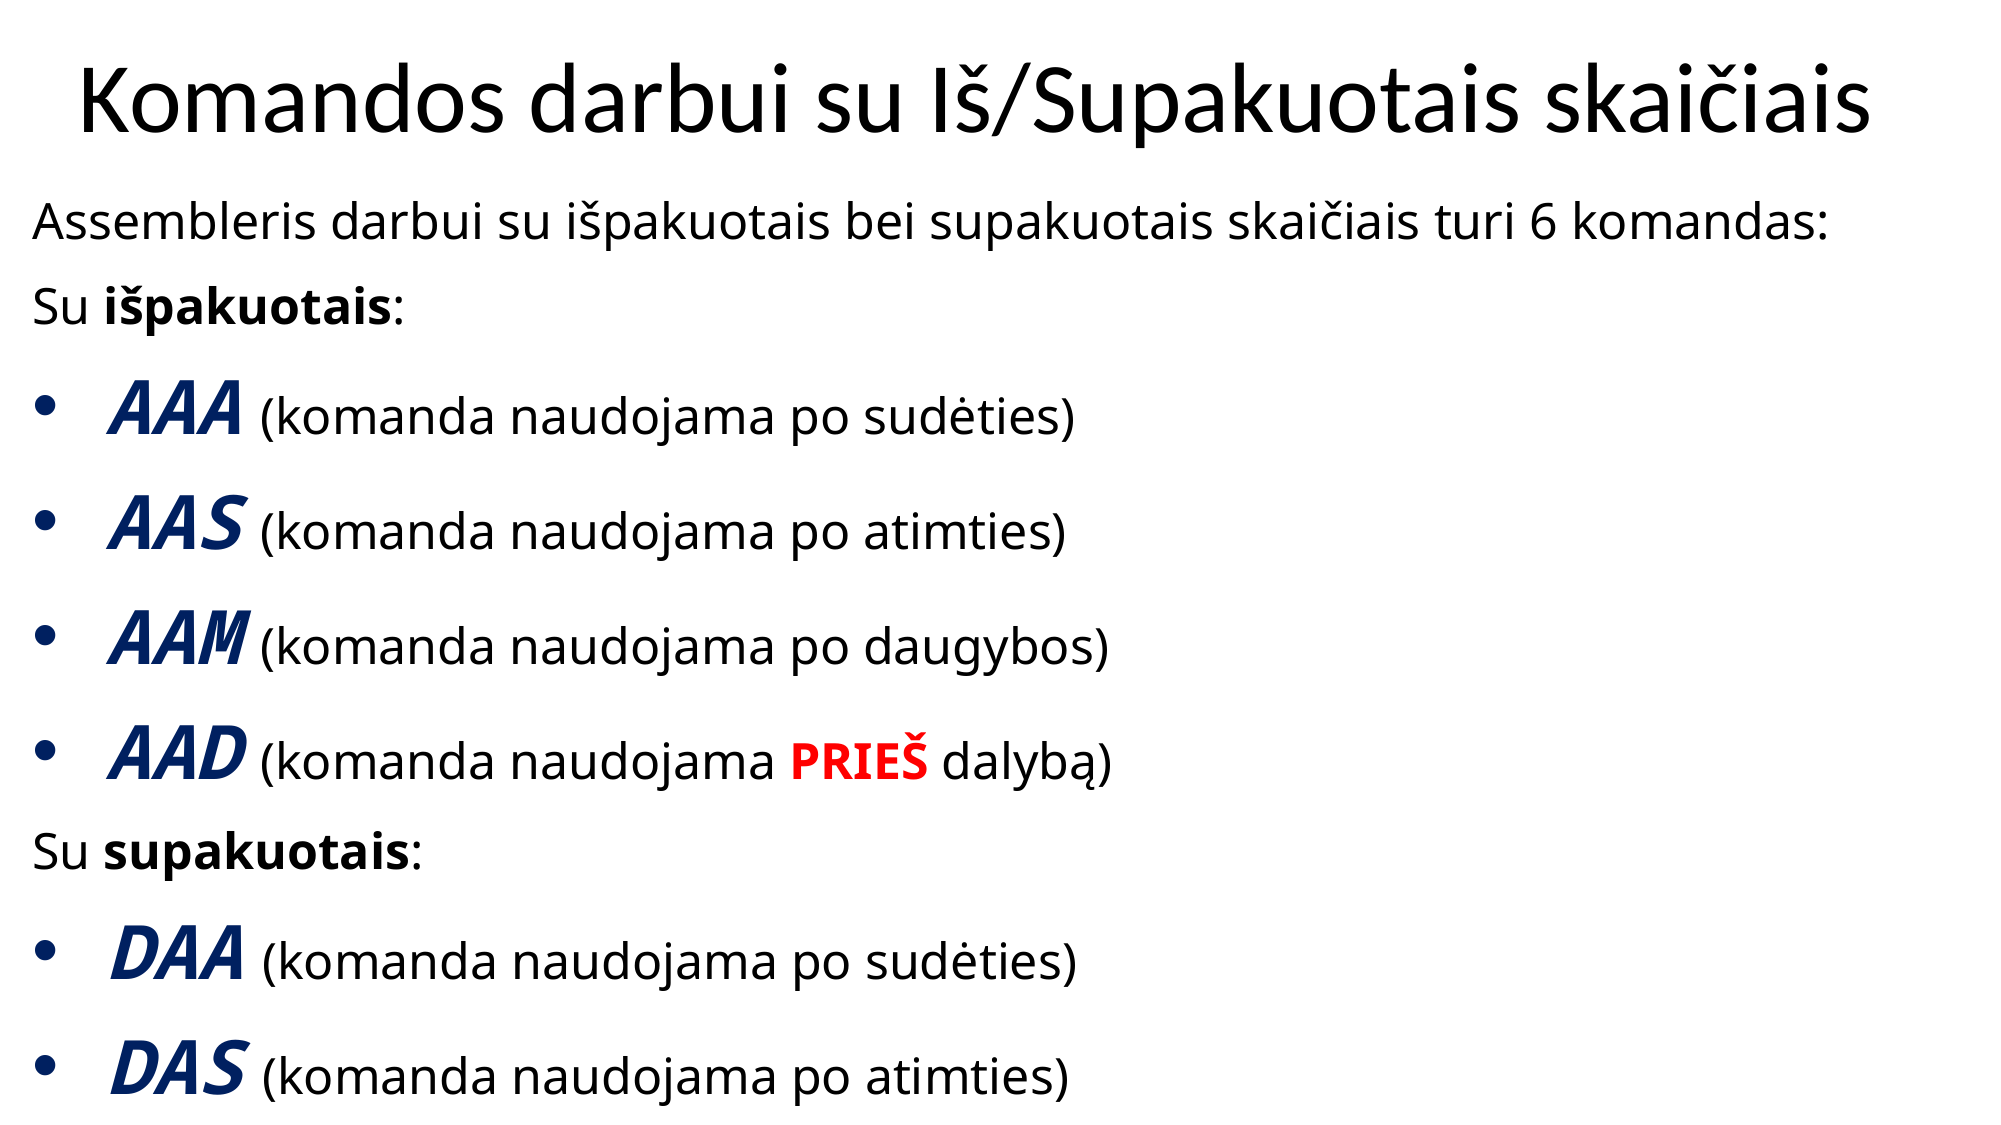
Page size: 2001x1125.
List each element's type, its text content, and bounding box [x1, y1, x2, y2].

text_box Assembleris darbui su išpakuotais bei supakuotais skaičiais turi 6 komandas: Su išpakuotais: AAA (komanda naudojama po sudėties) AAS (komanda naudojama po atimties) AAM (komanda naudojama po daugybos) AAD (komanda naudojama PRIEŠ dalybą) Su supakuotais: DAA (komanda naudojama po sudėties) DAS (komanda naudojama po atimties) [17, 182, 1846, 1117]
text_box Komandos darbui su Iš/Supakuotais skaičiais [63, 24, 1890, 160]
